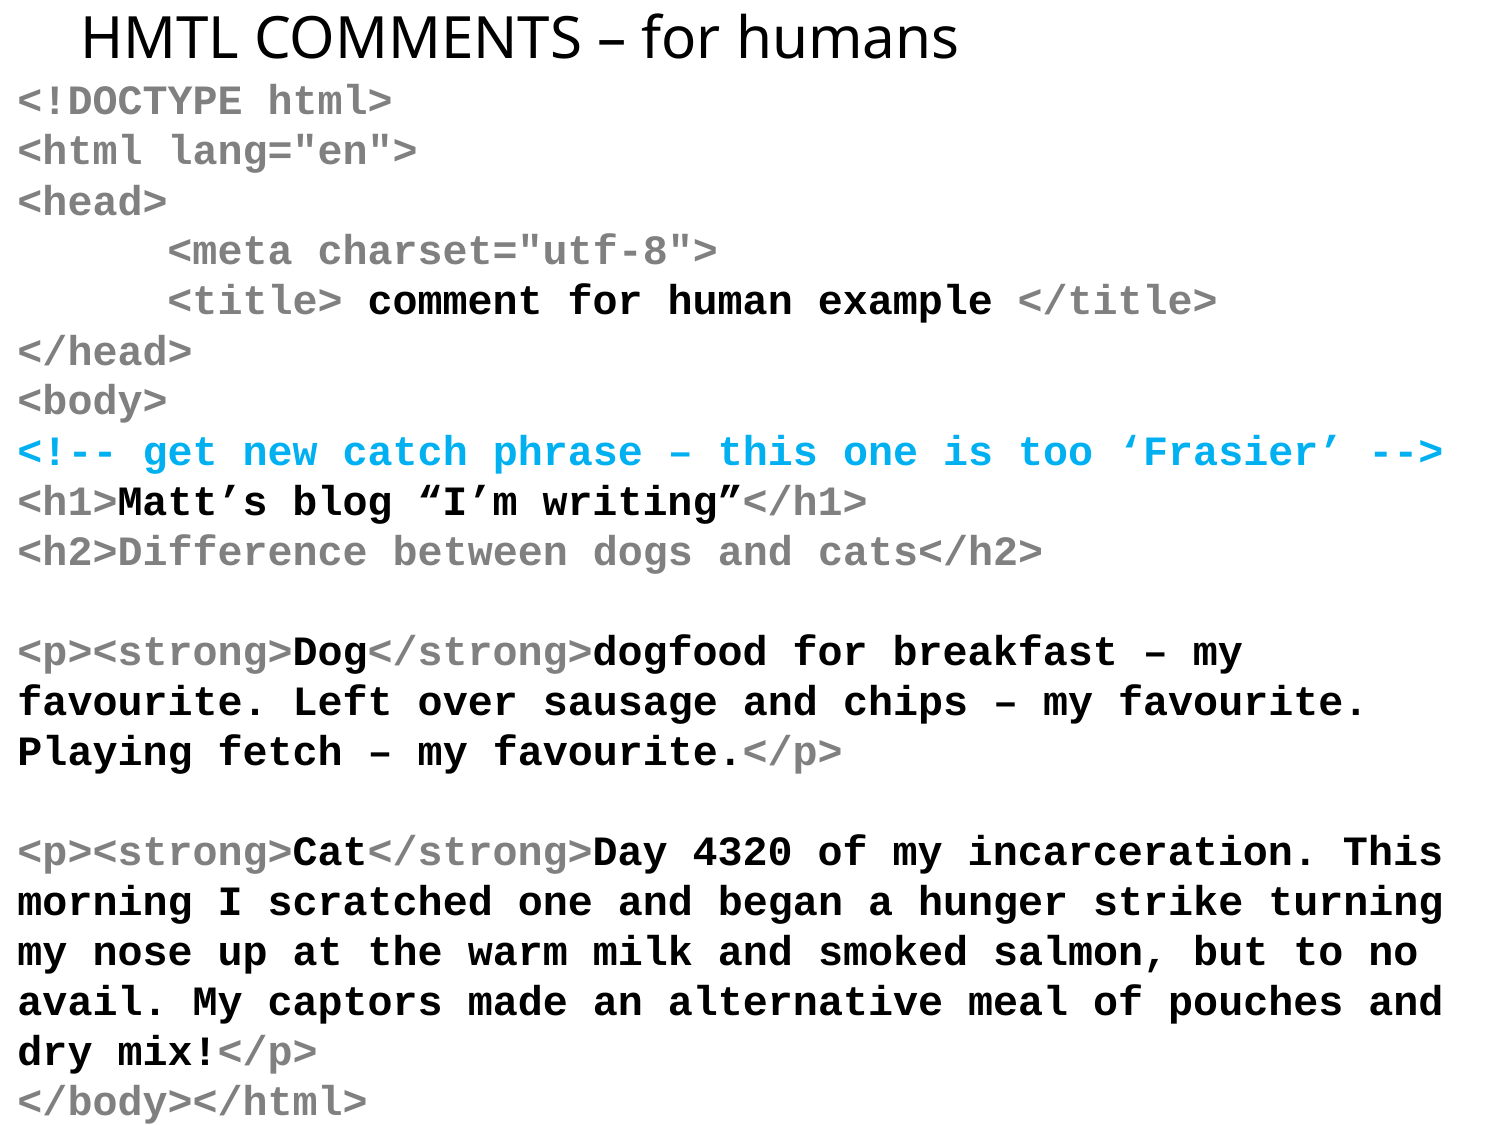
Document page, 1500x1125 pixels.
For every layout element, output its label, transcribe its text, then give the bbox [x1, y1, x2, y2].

text_box <!DOCTYPE html> <html lang="en"> <head> <meta charset="utf-8"> <title> comment for human example </title> </head> <body> <!-- get new catch phrase – this one is too ‘Frasier’ --> <h1>Matt’s blog “I’m writing”</h1> <h2>Difference between dogs and cats</h2> <p><strong>Dog</strong>dogfood for breakfast – my favourite. Left over sausage and chips – my favourite. Playing fetch – my favourite.</p> <p><strong>Cat</strong>Day 4320 of my incarceration. This morning I scratched one and began a hunger strike turning my nose up at the warm milk and smoked salmon, but to no avail. My captors made an alternative meal of pouches and dry mix!</p> </body></html> [2, 65, 1500, 1125]
title HMTL COMMENTS – for humans [64, 0, 1340, 65]
